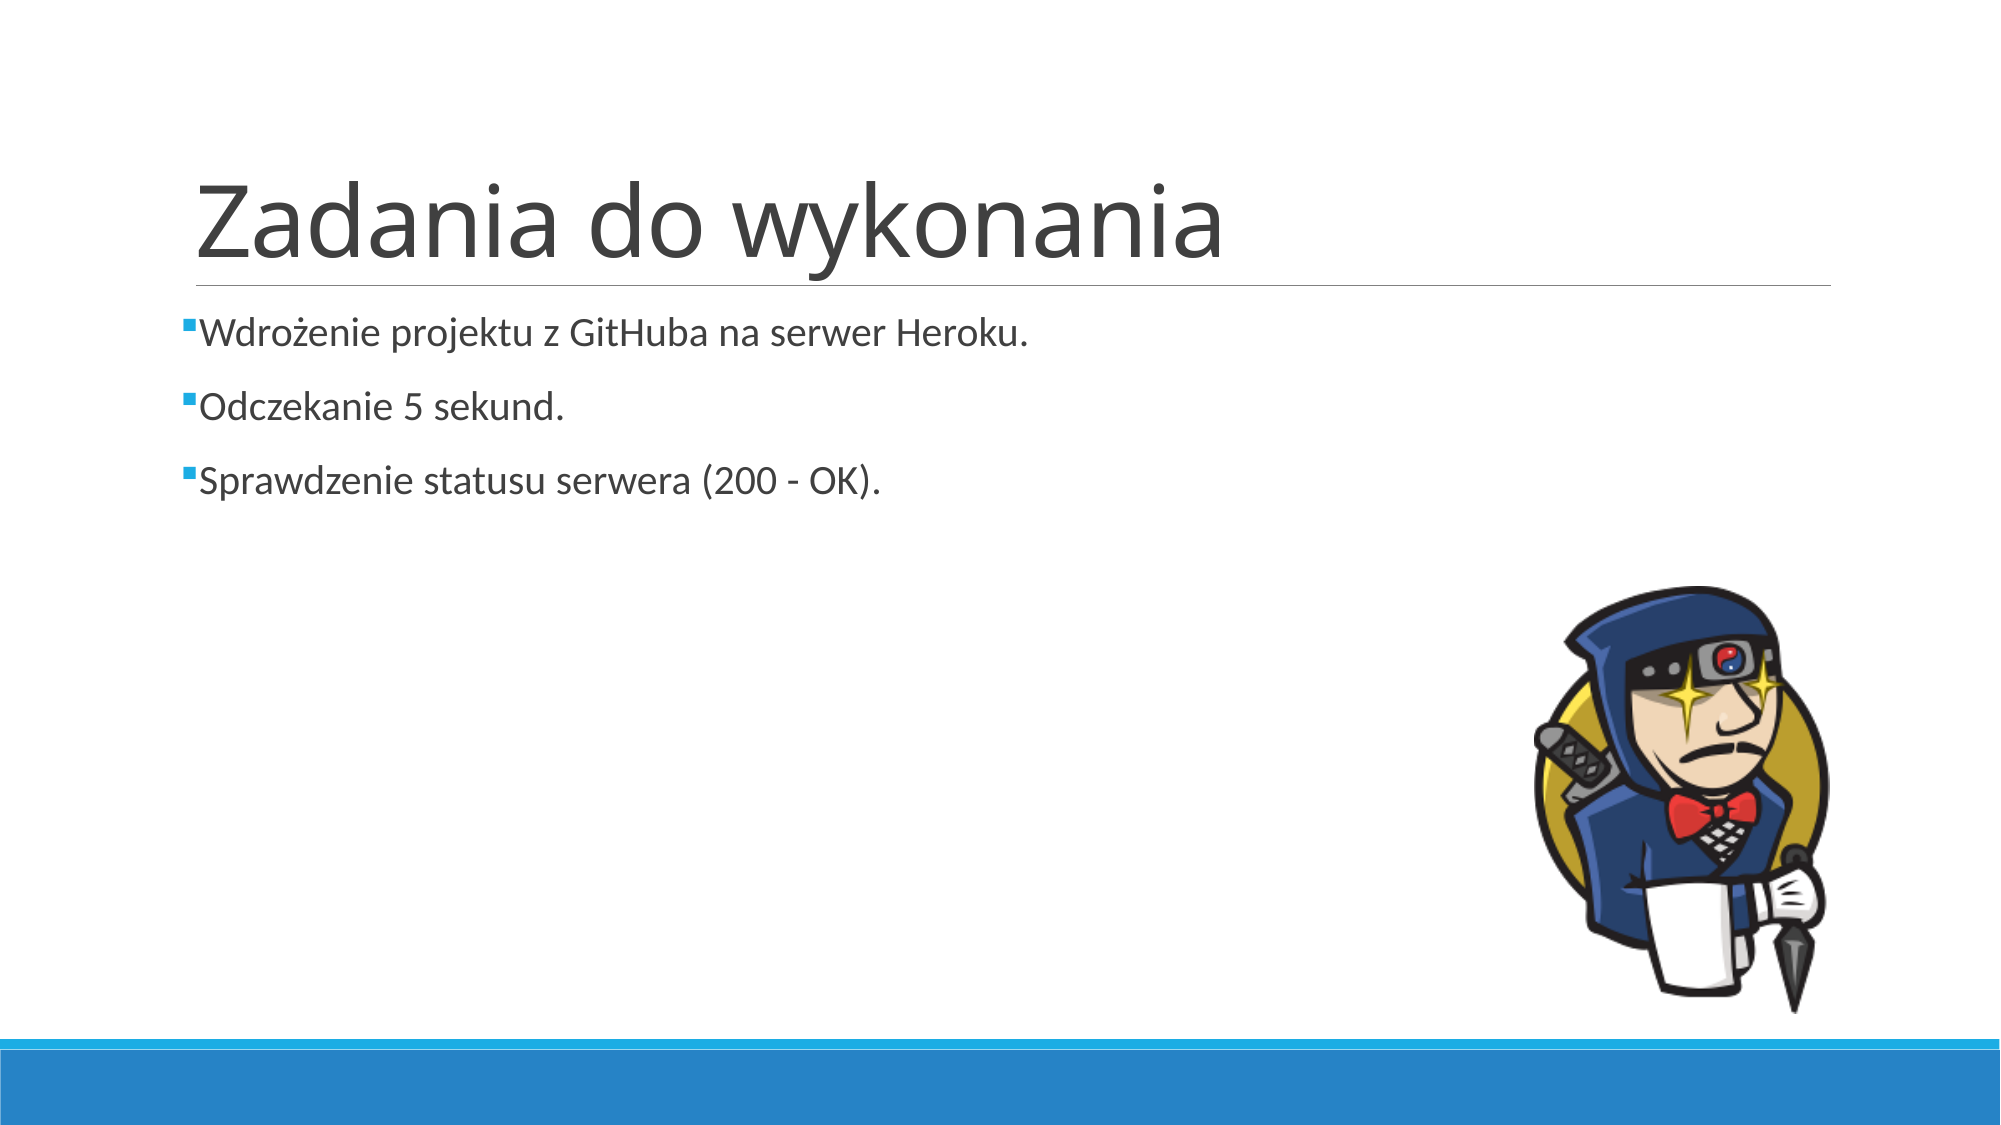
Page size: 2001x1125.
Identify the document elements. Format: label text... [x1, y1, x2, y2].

picture [1534, 586, 1831, 1015]
list Wdrożenie projektu z GitHuba na serwer Heroku. Odczekanie 5 sekund. Sprawdzenie statusu serwera (200 - OK). [180, 302, 1830, 963]
title Zadania do wykonania [180, 47, 1830, 285]
